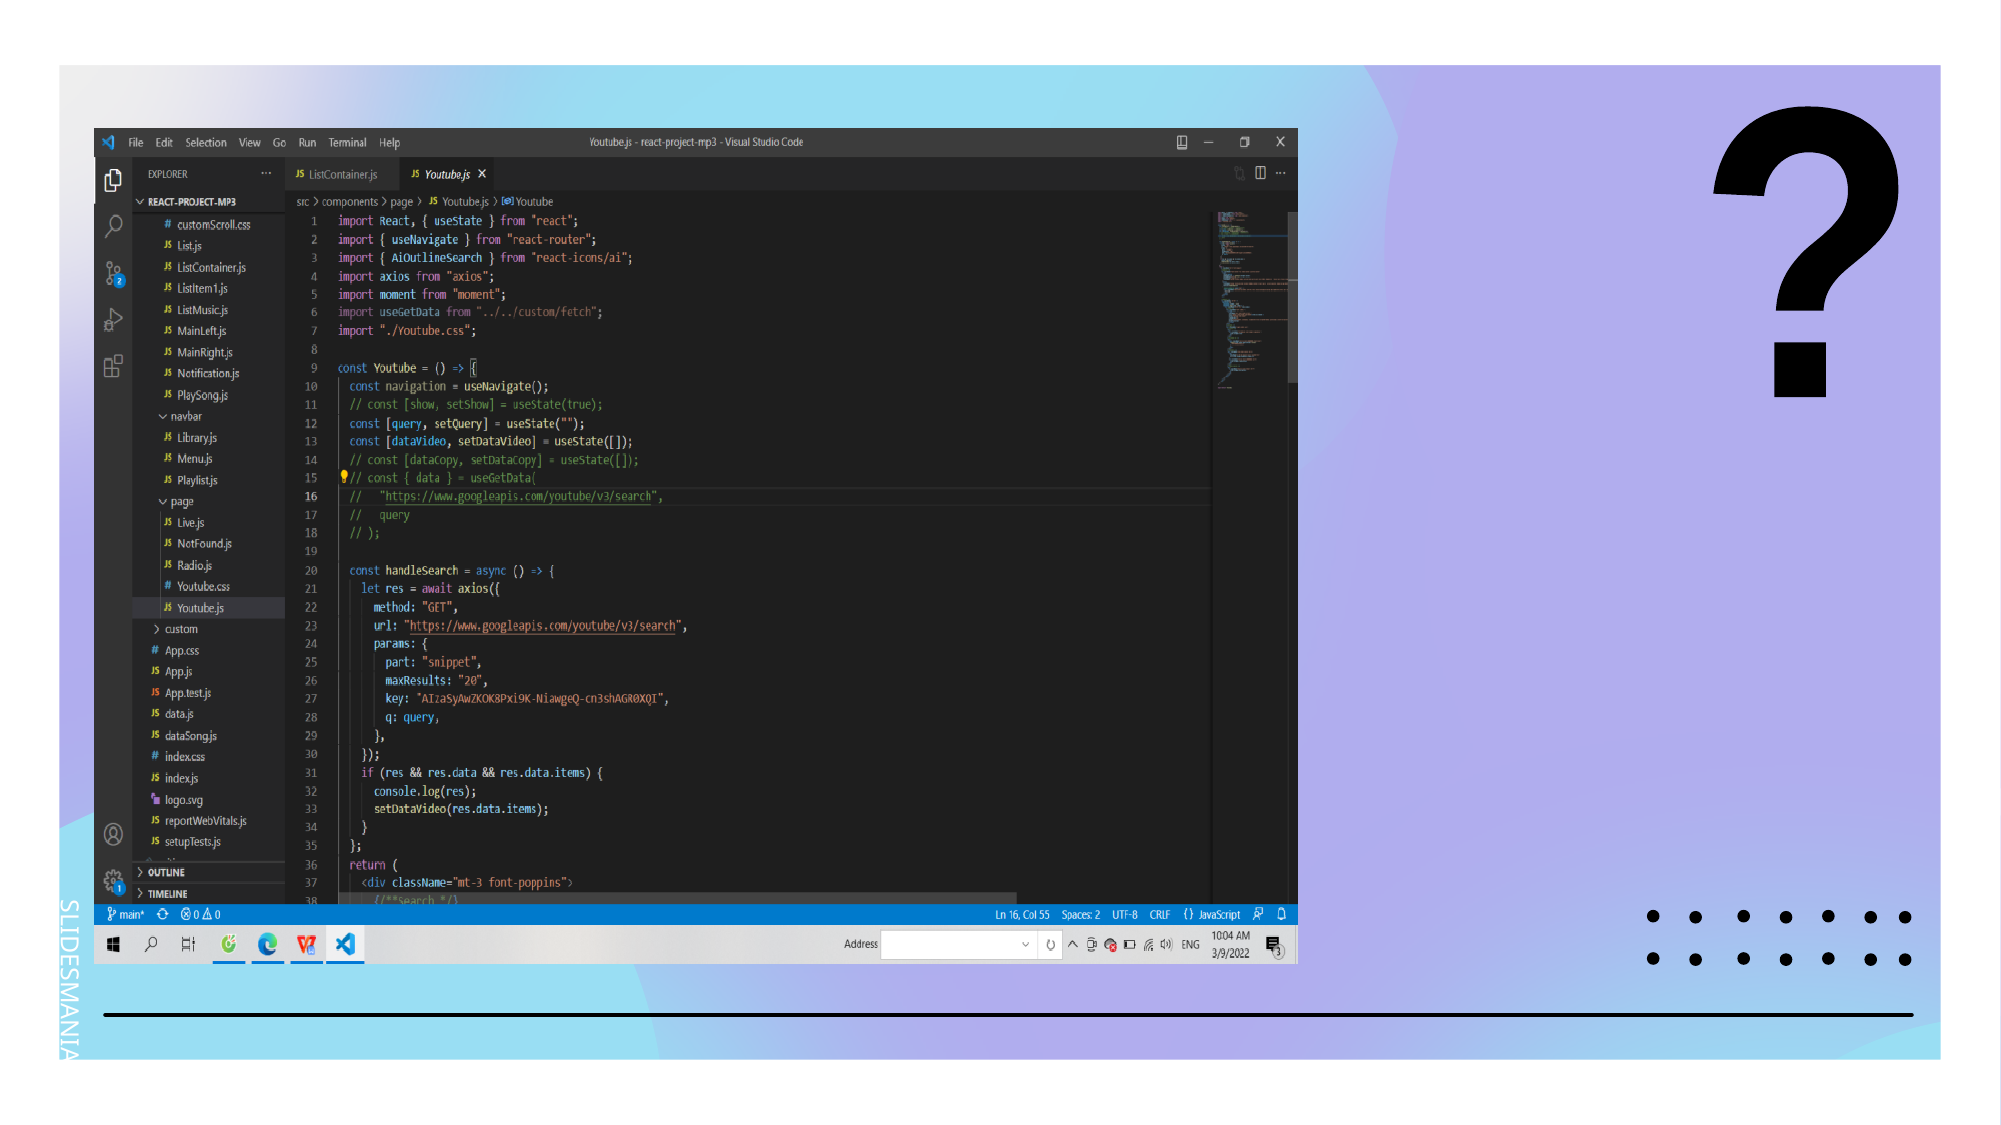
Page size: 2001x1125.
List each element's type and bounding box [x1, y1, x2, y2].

picture [94, 128, 1299, 964]
